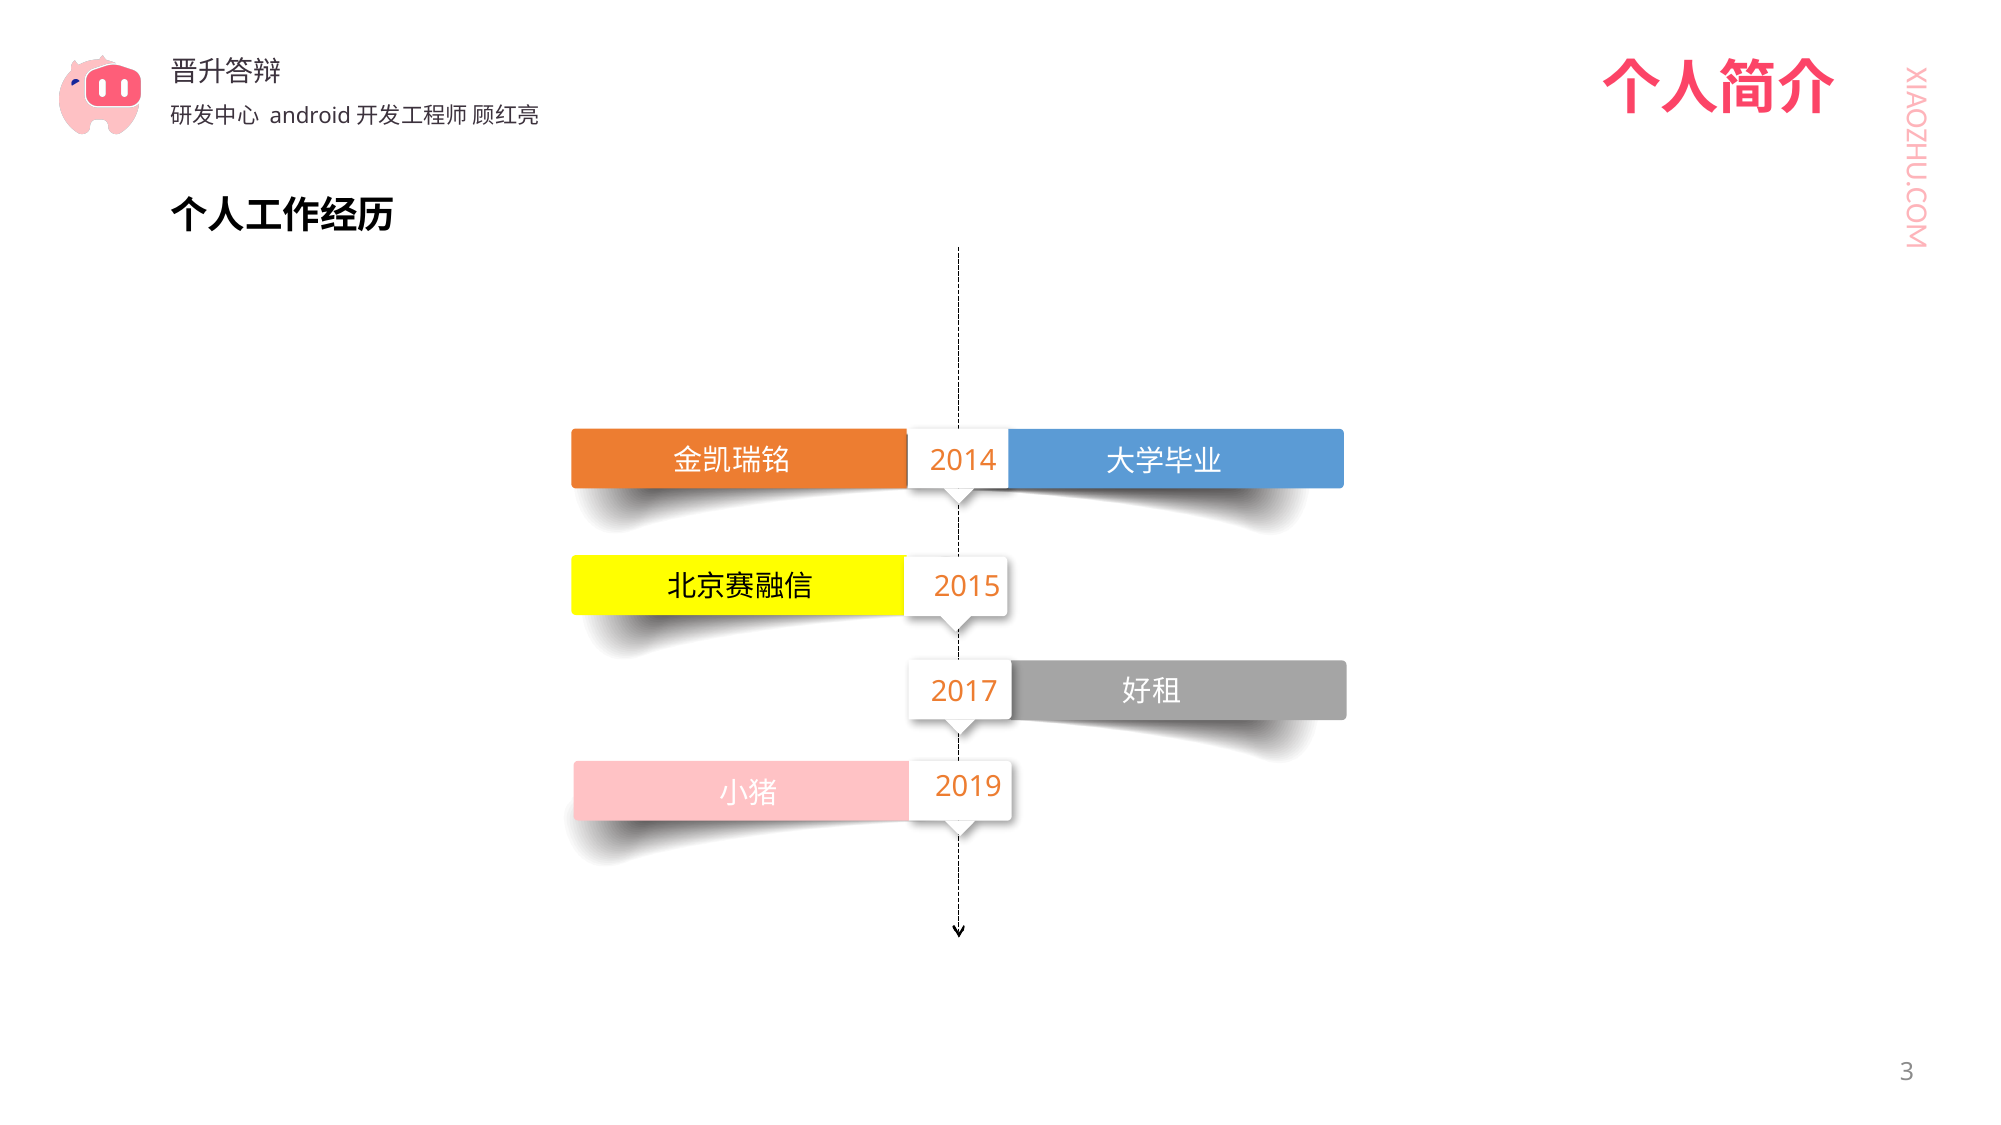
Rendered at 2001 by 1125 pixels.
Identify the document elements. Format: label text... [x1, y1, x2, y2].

picture [50, 45, 150, 145]
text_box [904, 655, 1025, 748]
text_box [904, 756, 1025, 849]
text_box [900, 552, 1020, 645]
list 研发中心 android开发工程师 顾红亮 [155, 96, 802, 145]
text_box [560, 246, 1347, 938]
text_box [903, 424, 1024, 517]
list 晋升答辩 [155, 50, 802, 96]
text_box 个人工作经历 [155, 184, 572, 244]
text_box 个人简介 [1587, 51, 1862, 145]
slide_number 3 [1462, 1042, 1930, 1103]
